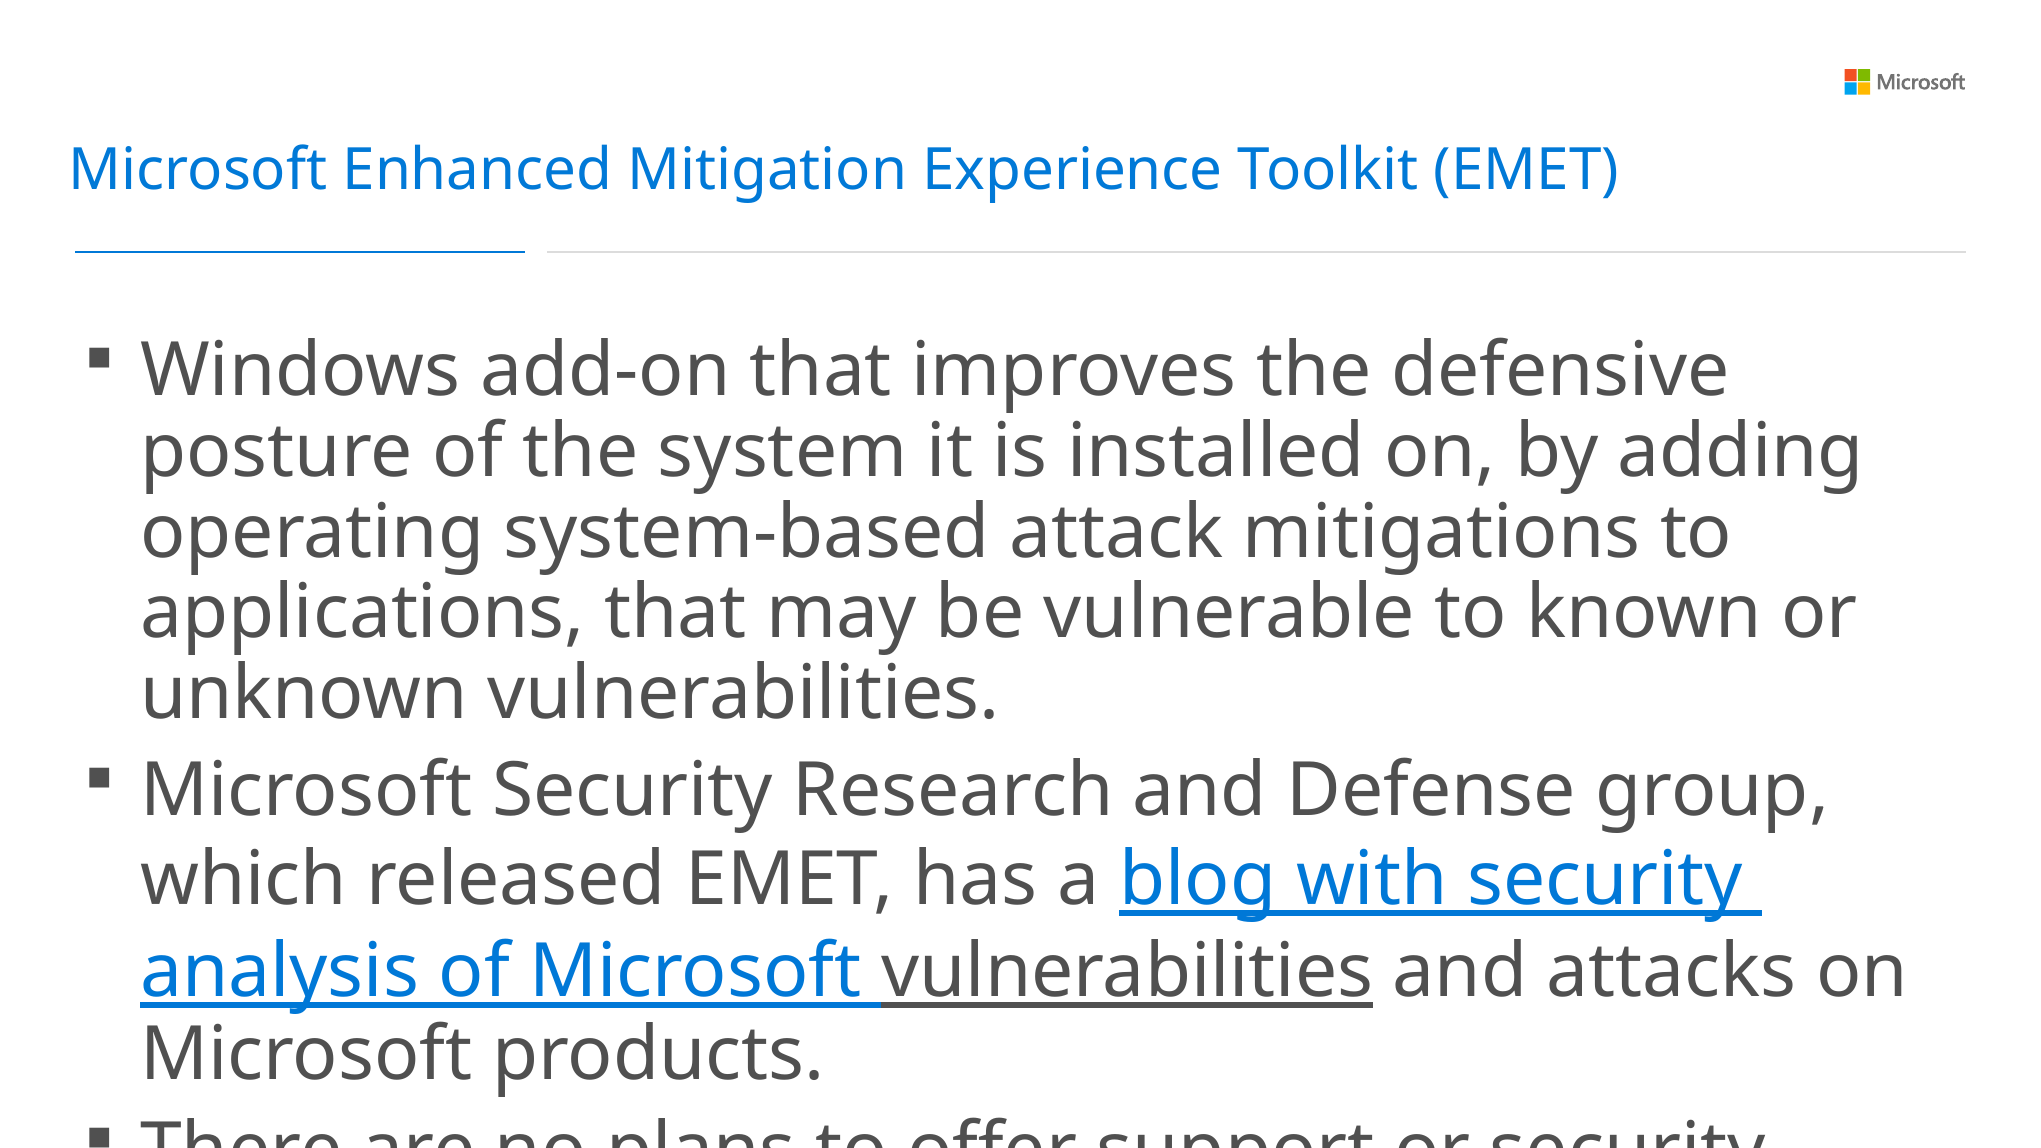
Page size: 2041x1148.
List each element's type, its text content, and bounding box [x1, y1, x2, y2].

text_box Windows add-on that improves the defensive posture of the system it is installed on, by adding operating system-based attack mitigations to applications, that may be vulnerable to known or unknown vulnerabilities. Microsoft Security Research and Defense group, which released EMET, has a blog with security analysis of Microsoft vulnerabilities and attacks on Microsoft products. There are no plans to offer support or security patching for EMET after July 31, 2018. [60, 315, 2010, 1148]
list Microsoft Enhanced Mitigation Experience Toolkit (EMET) [45, 120, 1968, 200]
